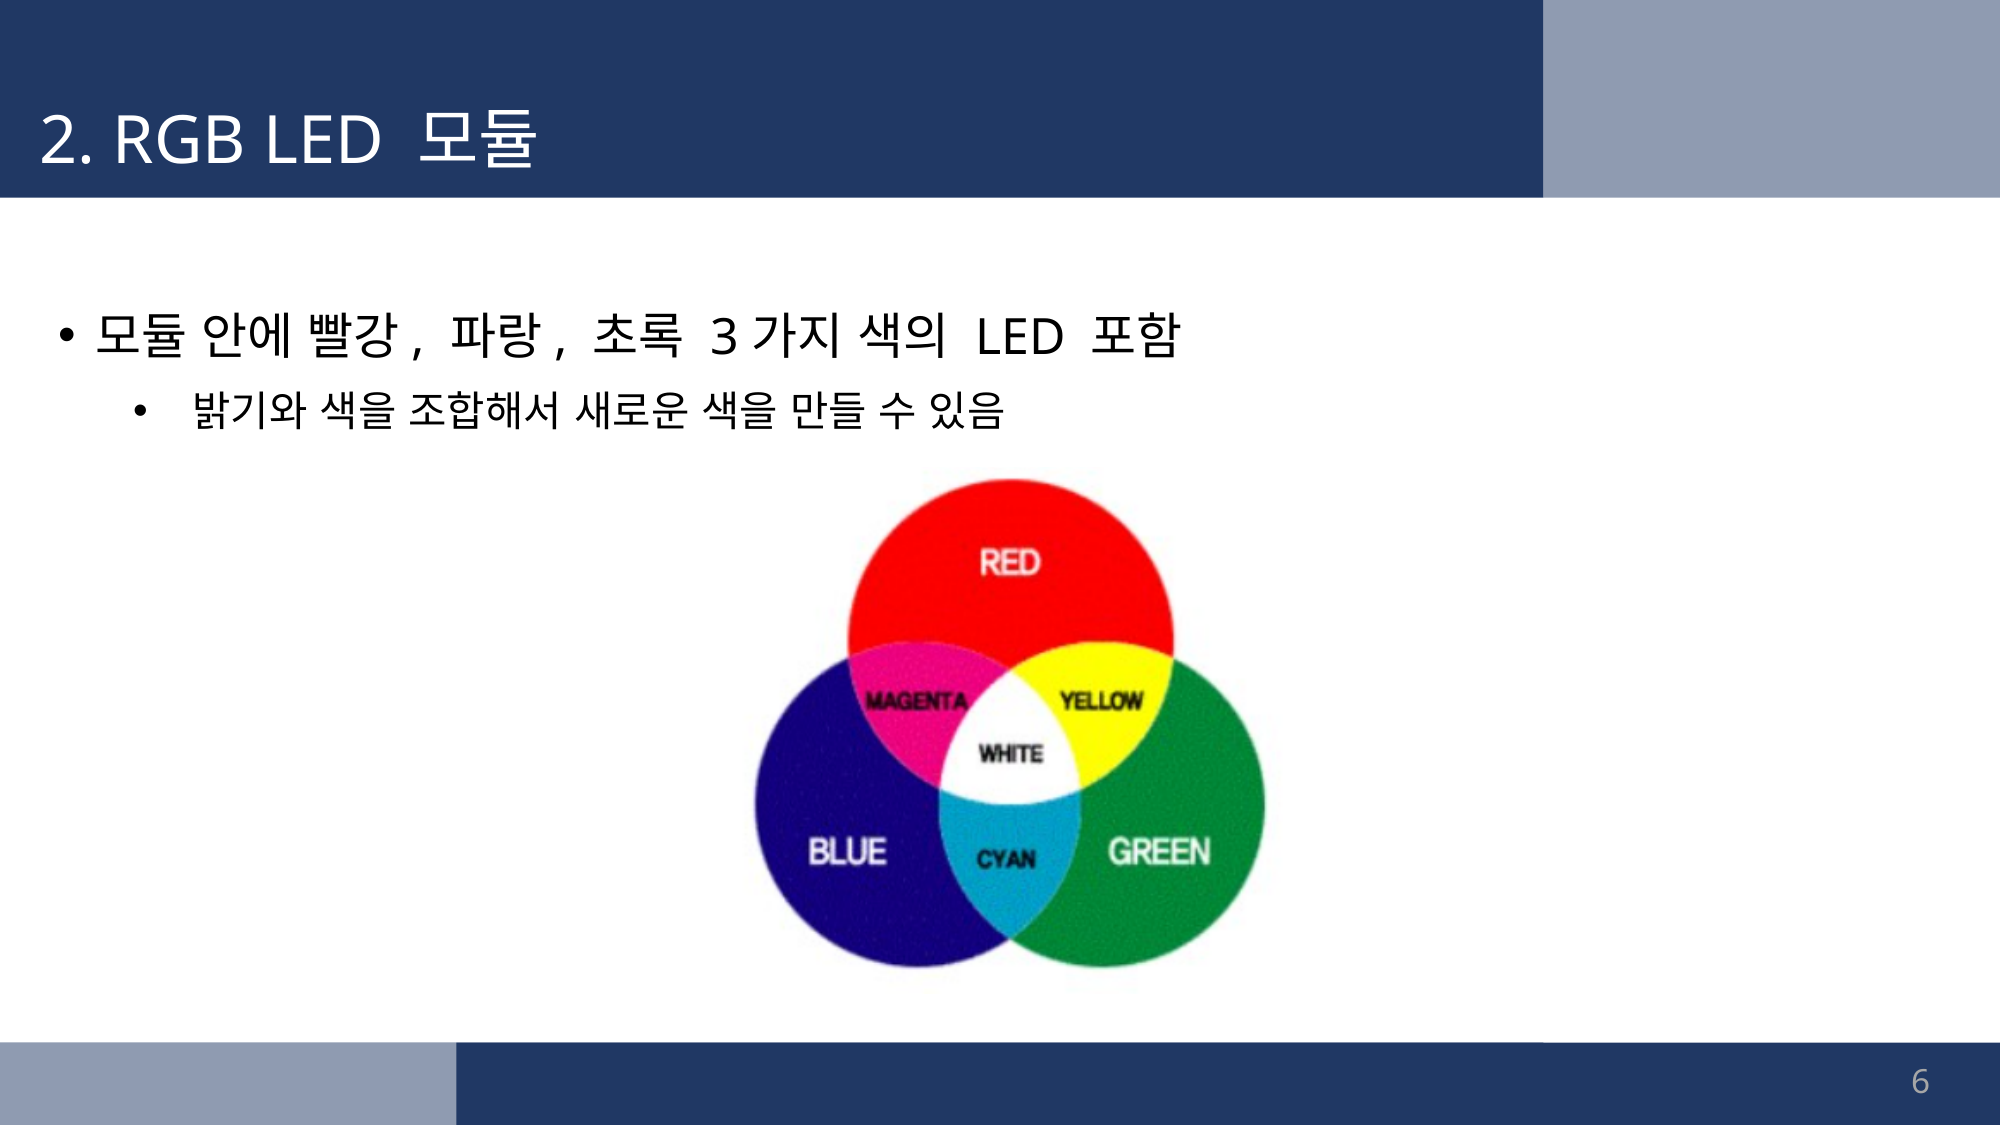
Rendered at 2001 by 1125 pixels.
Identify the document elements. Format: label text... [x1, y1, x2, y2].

list 모듈 안에 빨강, 파랑, 초록 3가지 색의 LED 포함 밝기와 색을 조합해서 새로운 색을 만들 수 있음 [43, 284, 1934, 976]
picture [734, 467, 1296, 994]
title 2. RGB LED 모듈 [24, 85, 1544, 198]
slide_number 6 [1494, 1052, 1945, 1113]
